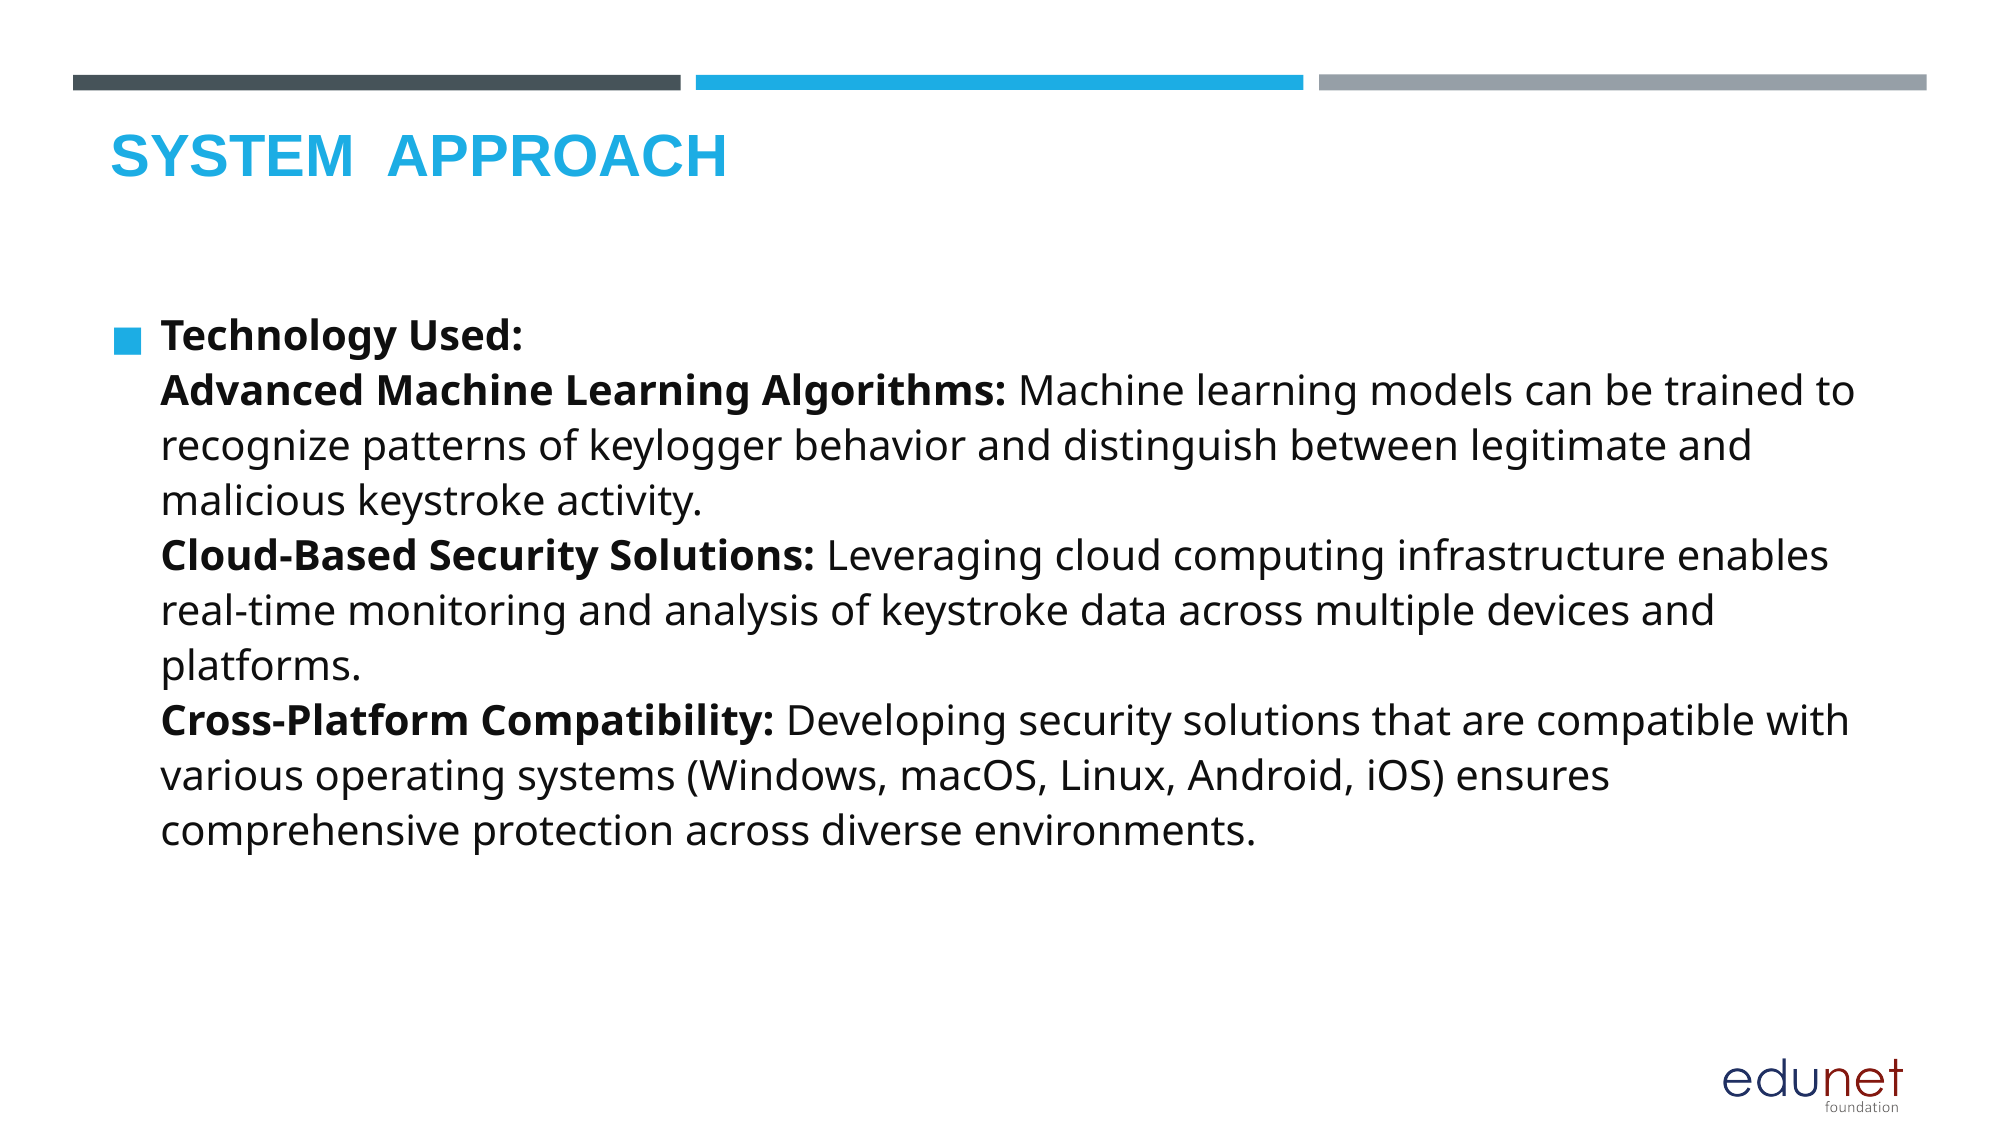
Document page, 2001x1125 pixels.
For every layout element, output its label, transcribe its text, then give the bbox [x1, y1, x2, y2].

title SYSTEM APPROACH [95, 108, 1905, 195]
picture [1719, 1056, 1905, 1116]
list Technology Used: Advanced Machine Learning Algorithms: Machine learning models can be trained to recognize patterns of keylogger behavior and distinguish between legitimate and malicious keystroke activity. Cloud-Based Security Solutions: Leveraging cloud computing infrastructure enables real-time monitoring and analysis of keystroke data across multiple devices and platforms. Cross-Platform Compatibility: Developing security solutions that are compatible with various operating systems (Windows, macOS, Linux, Android, iOS) ensures comprehensive protection across diverse environments. [95, 195, 1905, 963]
